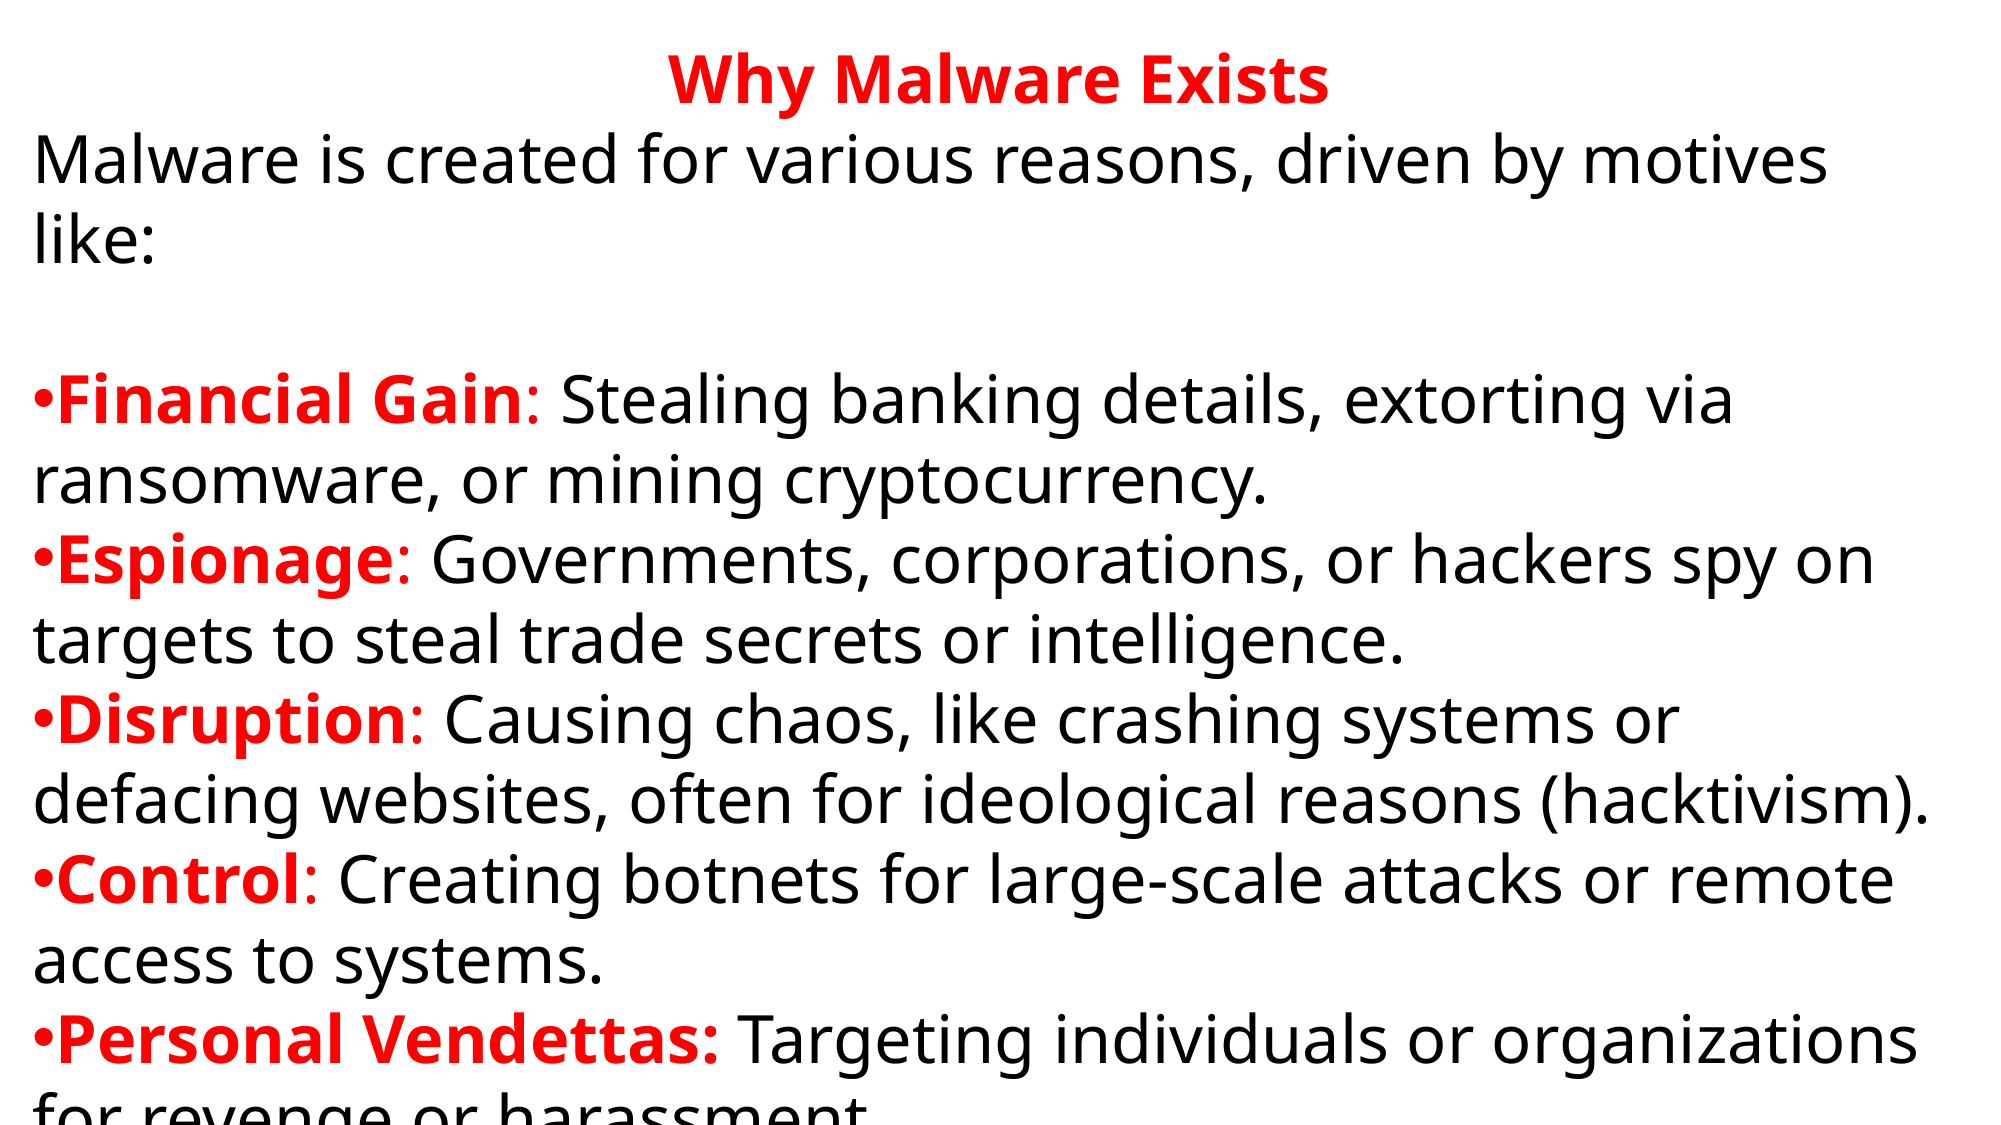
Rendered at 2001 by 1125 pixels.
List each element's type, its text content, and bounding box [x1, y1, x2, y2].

text_box Why Malware Exists Malware is created for various reasons, driven by motives like: Financial Gain: Stealing banking details, extorting via ransomware, or mining cryptocurrency. Espionage: Governments, corporations, or hackers spy on targets to steal trade secrets or intelligence. Disruption: Causing chaos, like crashing systems or defacing websites, often for ideological reasons (hacktivism). Control: Creating botnets for large-scale attacks or remote access to systems. Personal Vendettas: Targeting individuals or organizations for revenge or harassment. [17, 29, 1983, 1125]
